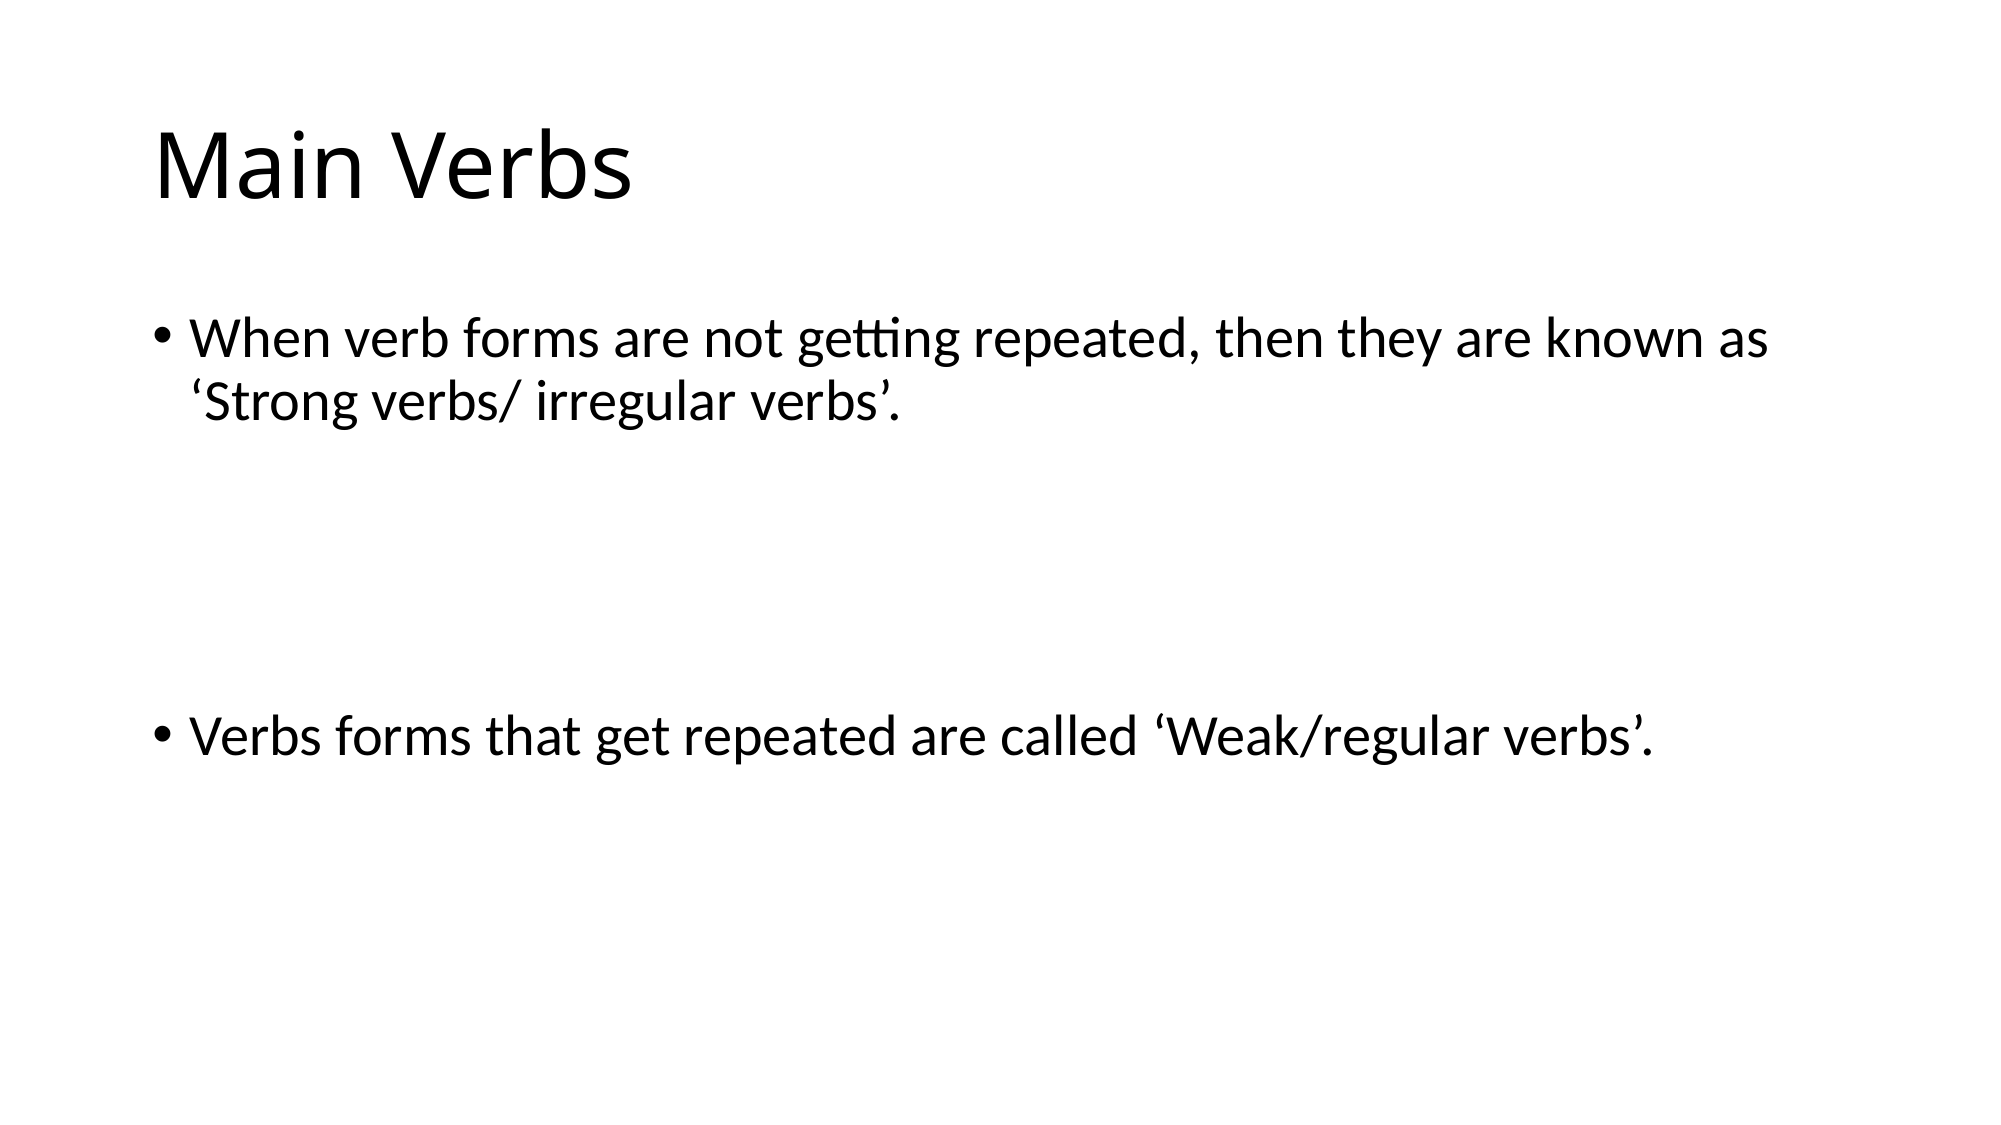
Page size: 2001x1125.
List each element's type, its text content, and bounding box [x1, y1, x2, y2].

list When verb forms are not getting repeated, then they are known as ‘Strong verbs/ irregular verbs’. Verbs forms that get repeated are called ‘Weak/regular verbs’. [137, 299, 1863, 1014]
title Main Verbs [137, 59, 1863, 278]
